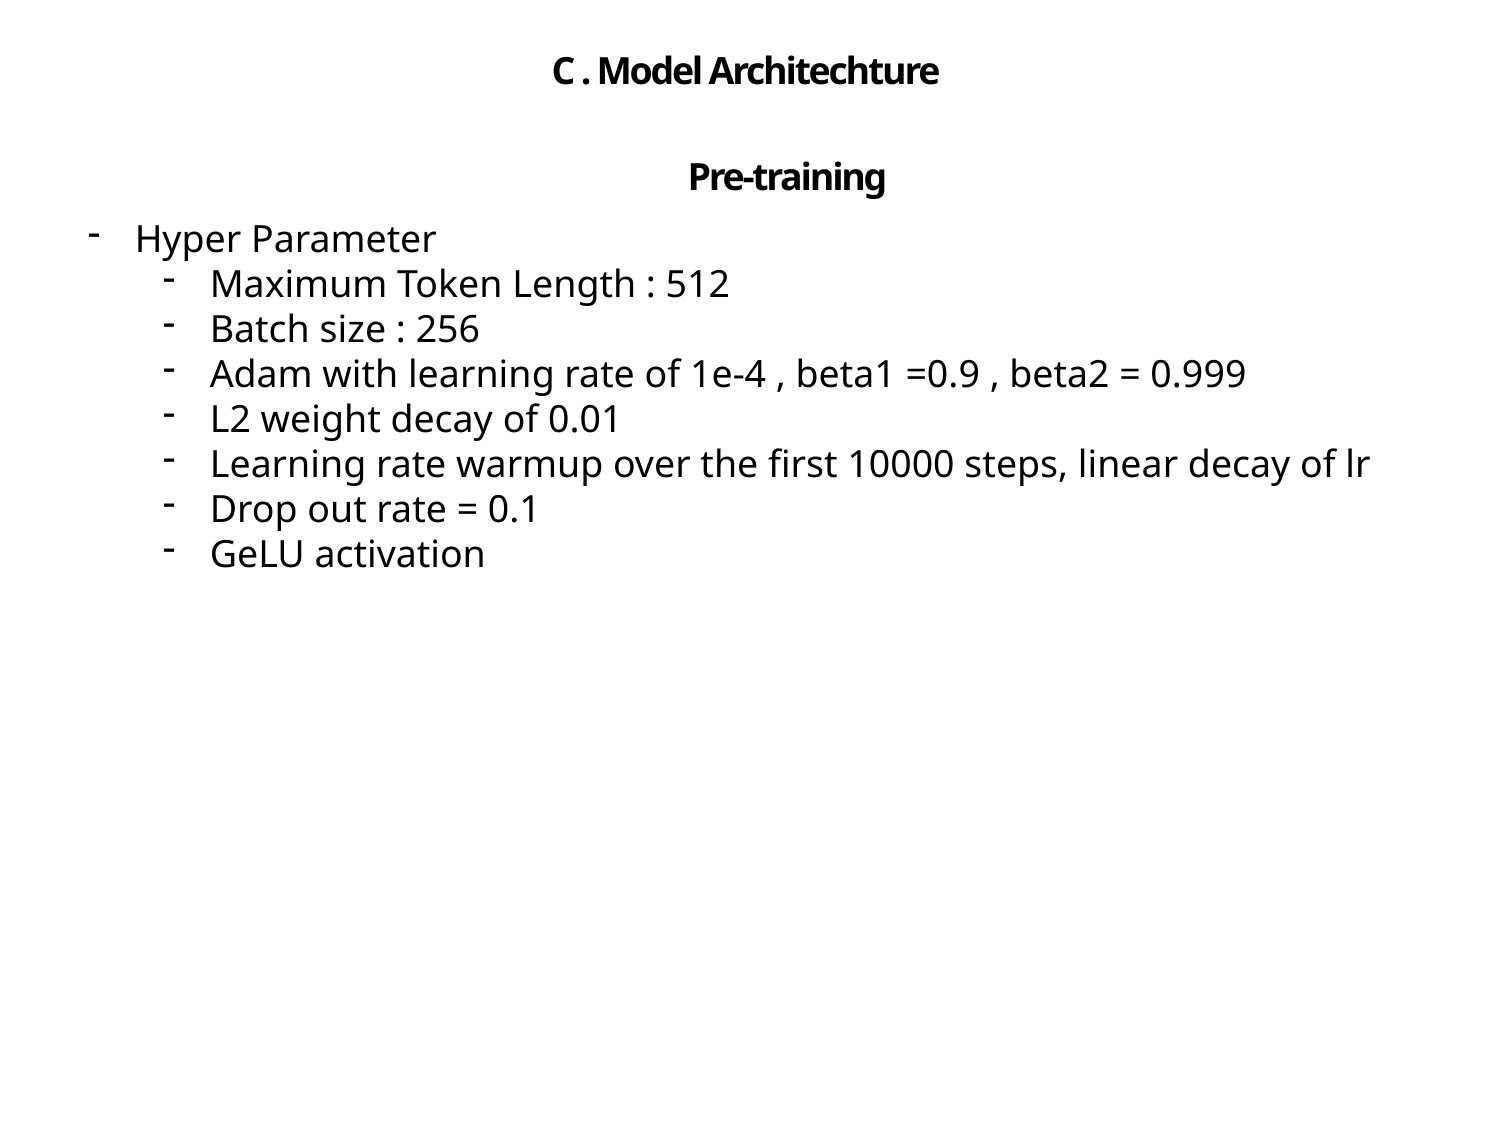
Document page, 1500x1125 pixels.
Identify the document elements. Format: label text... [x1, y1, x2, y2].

text_box C . Model Architechture Pre-training [74, 45, 1425, 208]
text_box Hyper Parameter Maximum Token Length : 512 Batch size : 256 Adam with learning rate of 1e-4 , beta1 =0.9 , beta2 = 0.999 L2 weight decay of 0.01 Learning rate warmup over the first 10000 steps, linear decay of lr Drop out rate = 0.1 GeLU activation [73, 208, 1420, 718]
text_box [41, 208, 1447, 1080]
